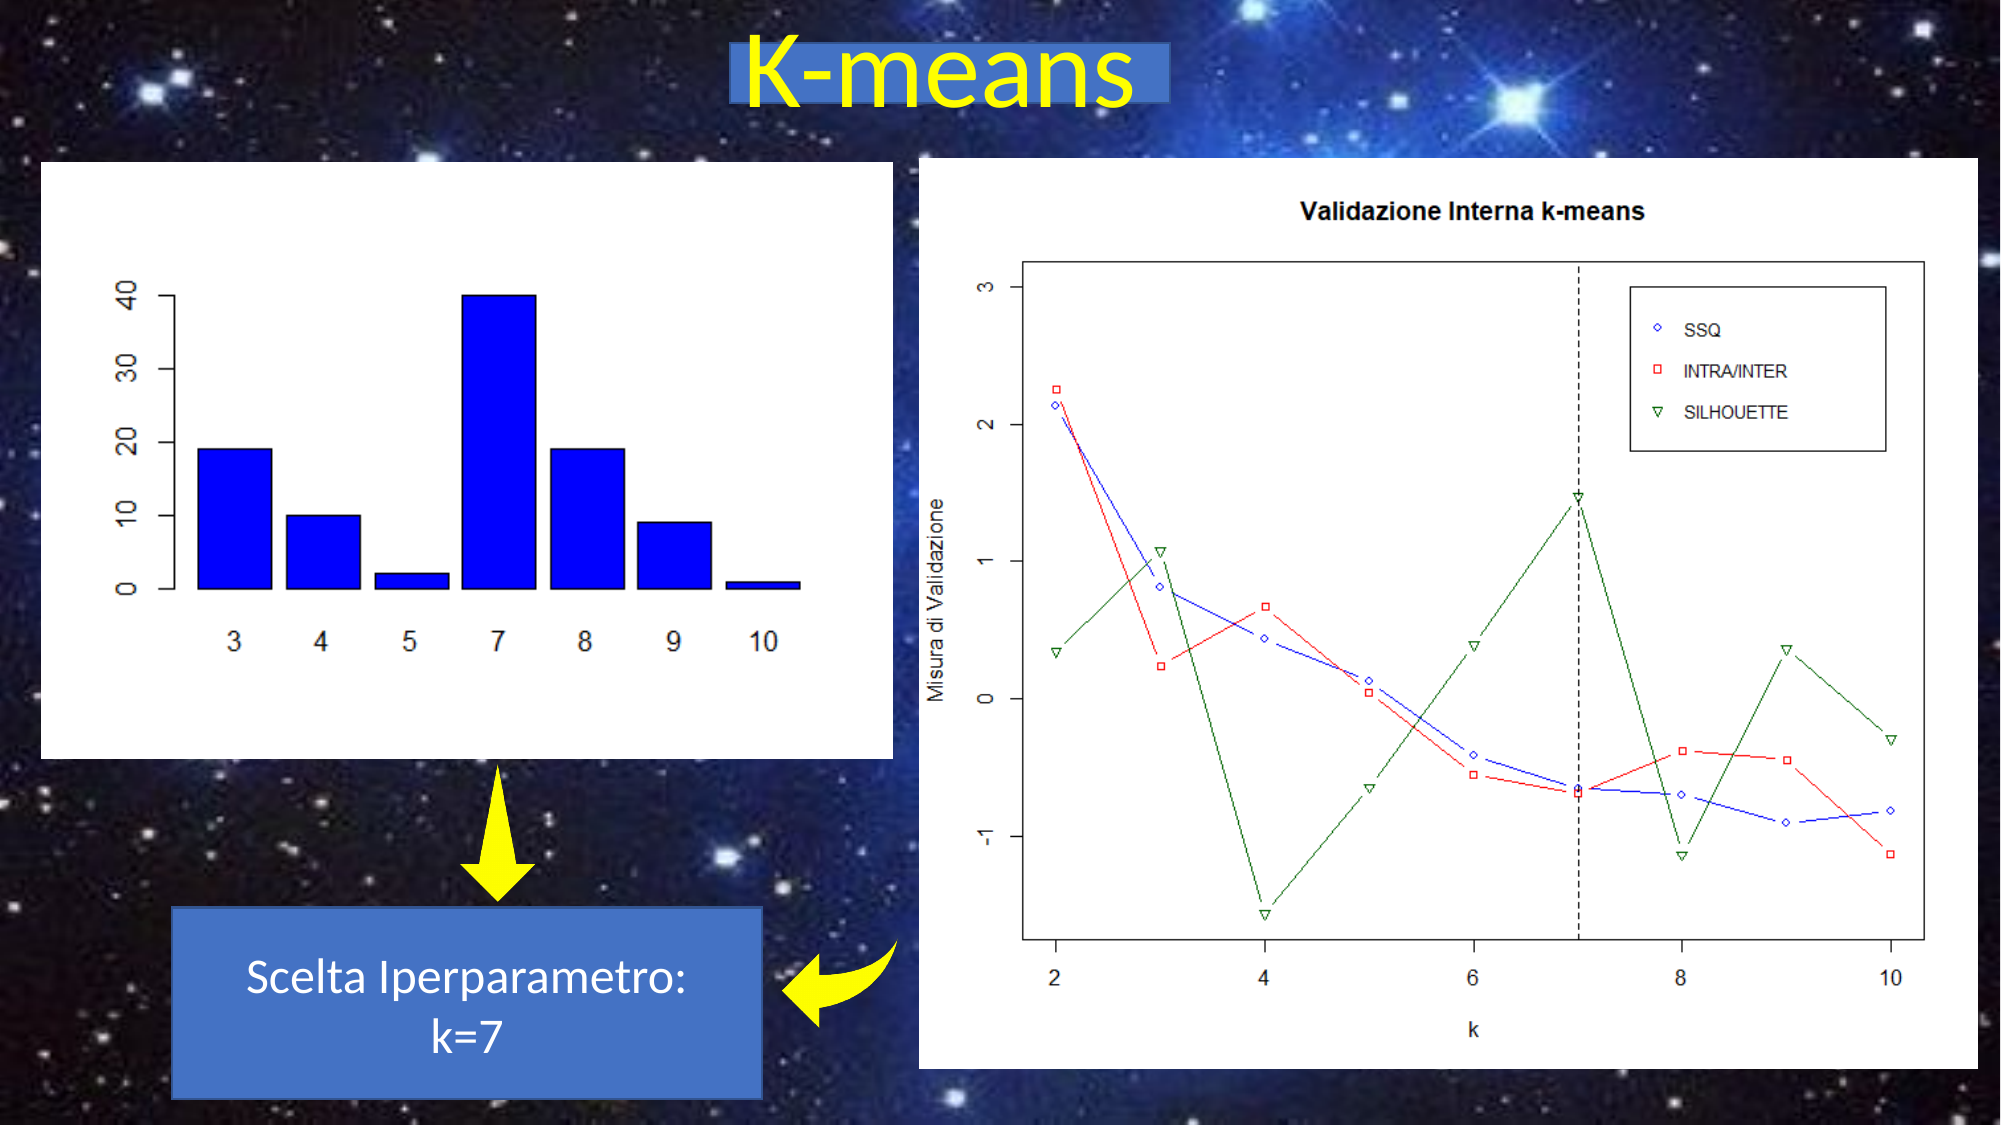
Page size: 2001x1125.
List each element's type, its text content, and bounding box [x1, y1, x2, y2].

picture [0, 0, 2001, 1125]
text_box Scelta Iperparametro: k=7 [171, 906, 763, 1100]
text_box K-means [447, 0, 1434, 138]
